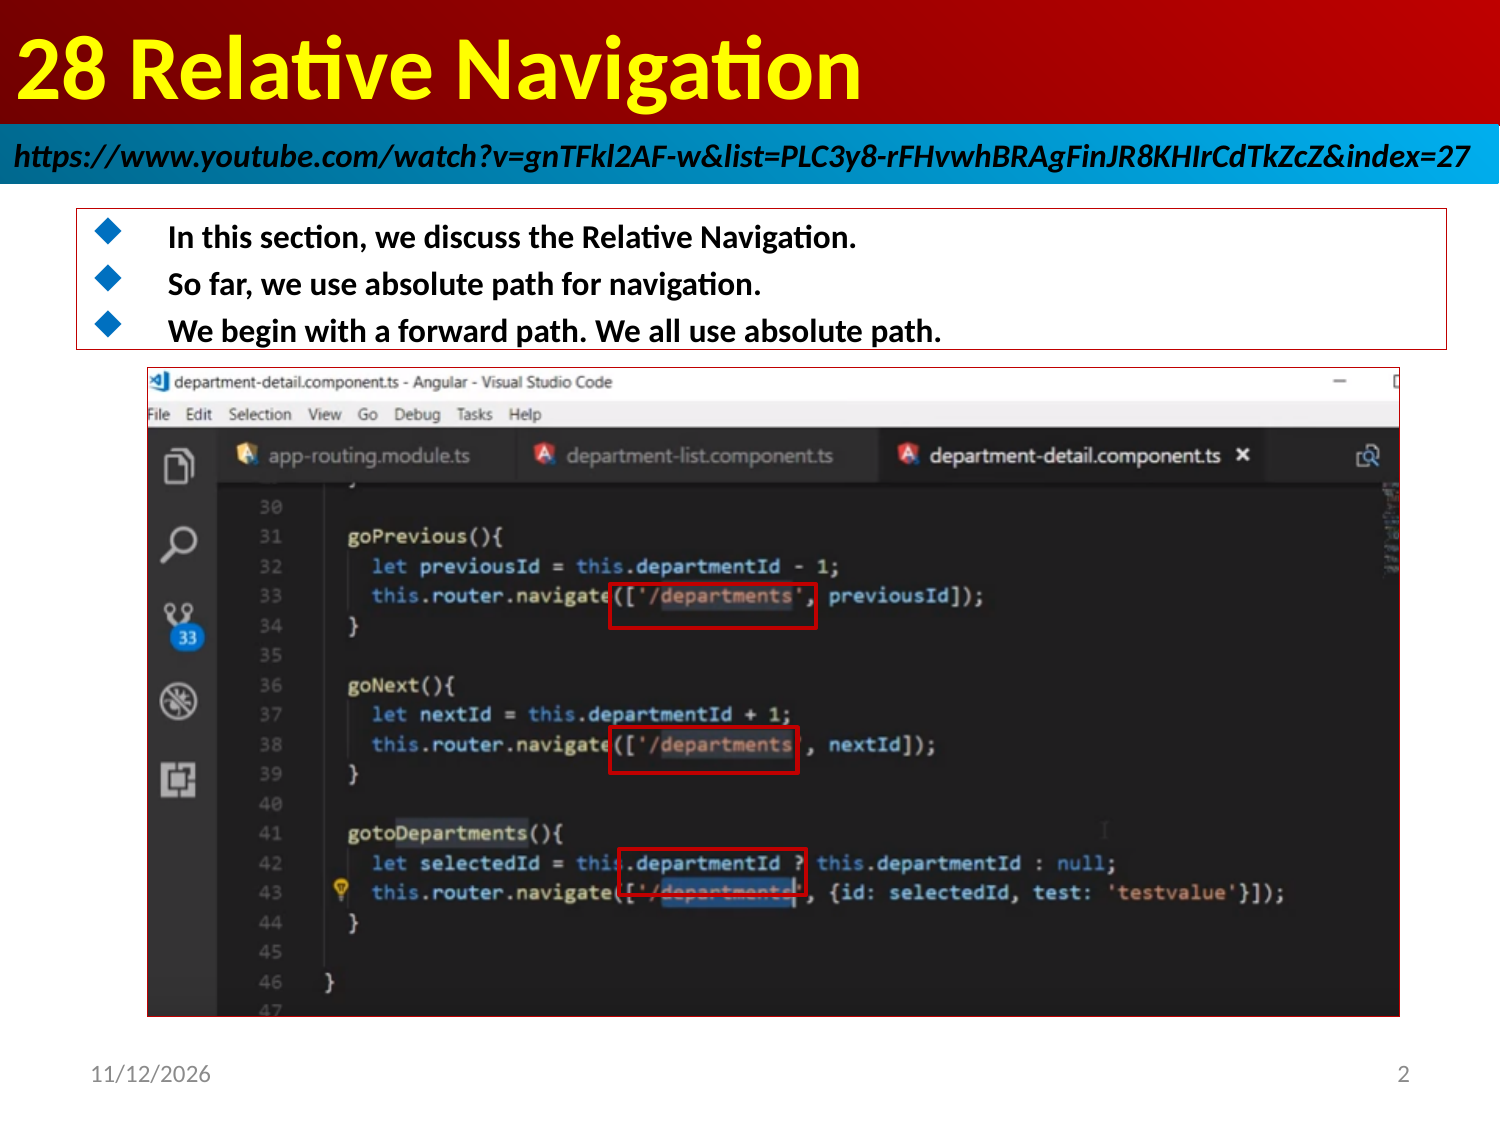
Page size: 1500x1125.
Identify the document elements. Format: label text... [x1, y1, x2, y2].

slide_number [75, 1042, 425, 1103]
text_box https://www.youtube.com/watch?v=gnTFkl2AF-w&list=PLC3y8-rFHvwhBRAgFinJR8KHIrCdTkZcZ&index=27 [0, 124, 1499, 184]
slide_number 2 [1074, 1042, 1425, 1103]
title 28 Relative Navigation [0, 0, 1500, 126]
subtitle In this section, we discuss the Relative Navigation. So far, we use absolute path for navigation. We begin with a forward path. We all use absolute path. [76, 208, 1447, 350]
picture [147, 367, 1400, 1017]
